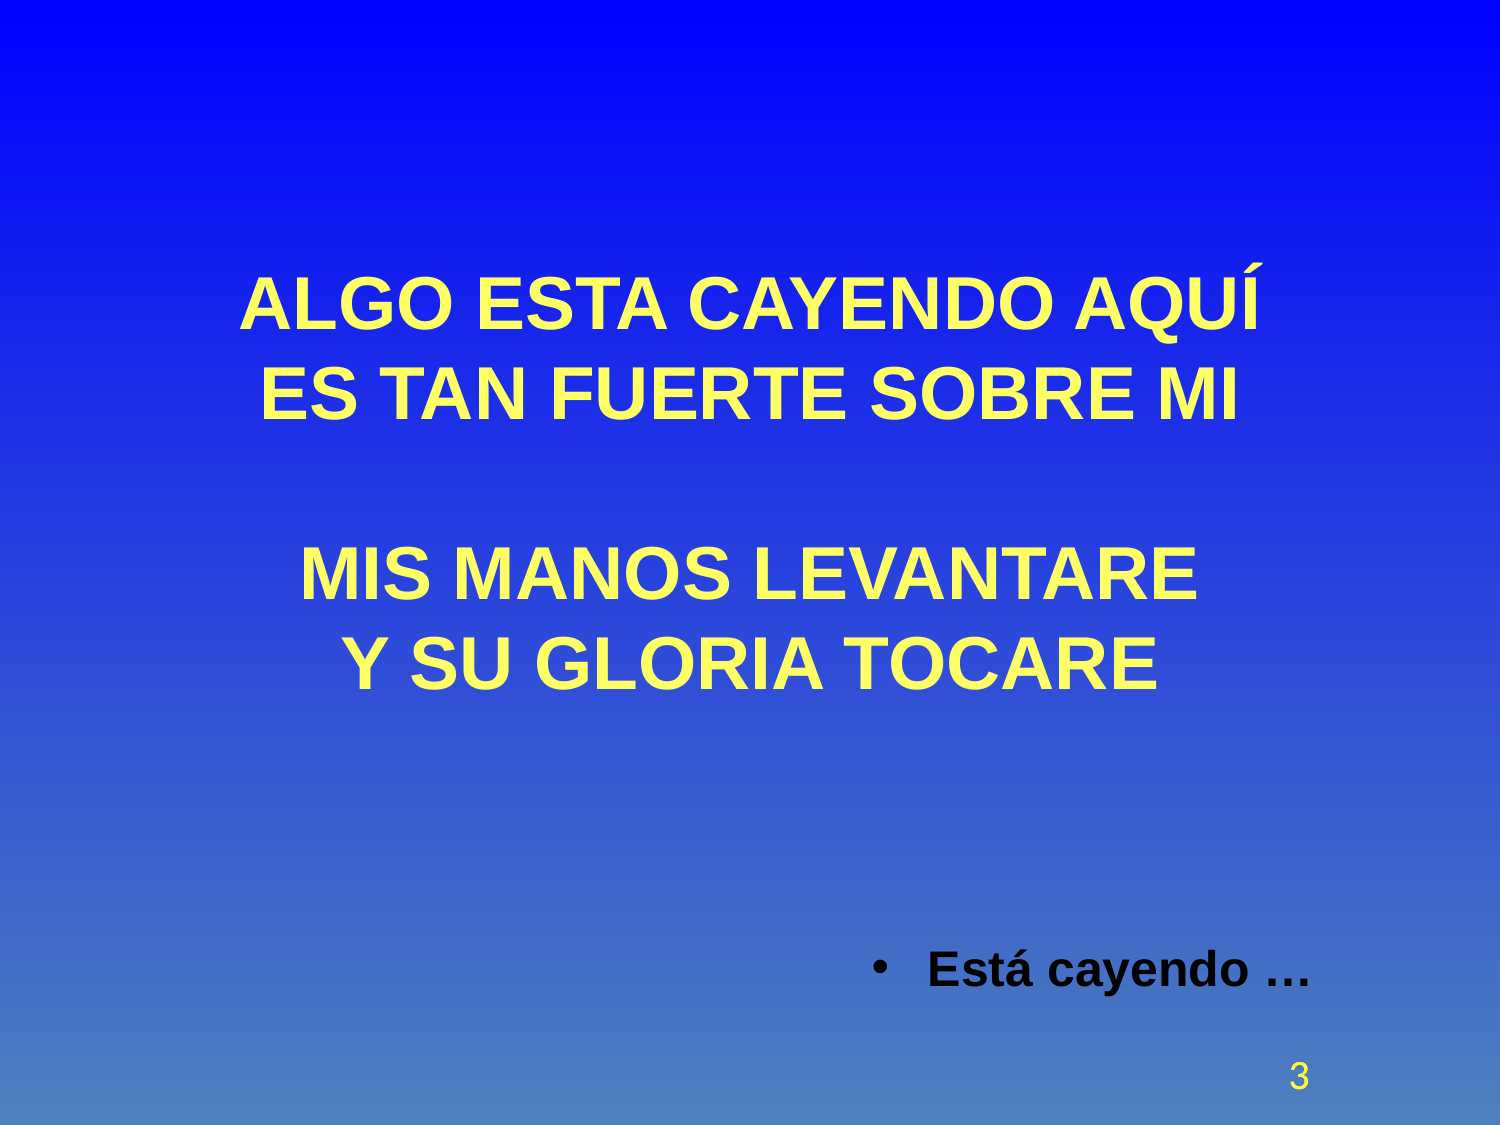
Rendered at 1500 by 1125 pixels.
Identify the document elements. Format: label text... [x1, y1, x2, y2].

title ALGO ESTA CAYENDO AQUÍ ES TAN FUERTE SOBRE MI MIS MANOS LEVANTARE Y SU GLORIA TOCARE [74, 385, 1426, 574]
list Está cayendo … [616, 928, 1330, 1012]
text_box 3 [974, 1042, 1325, 1103]
